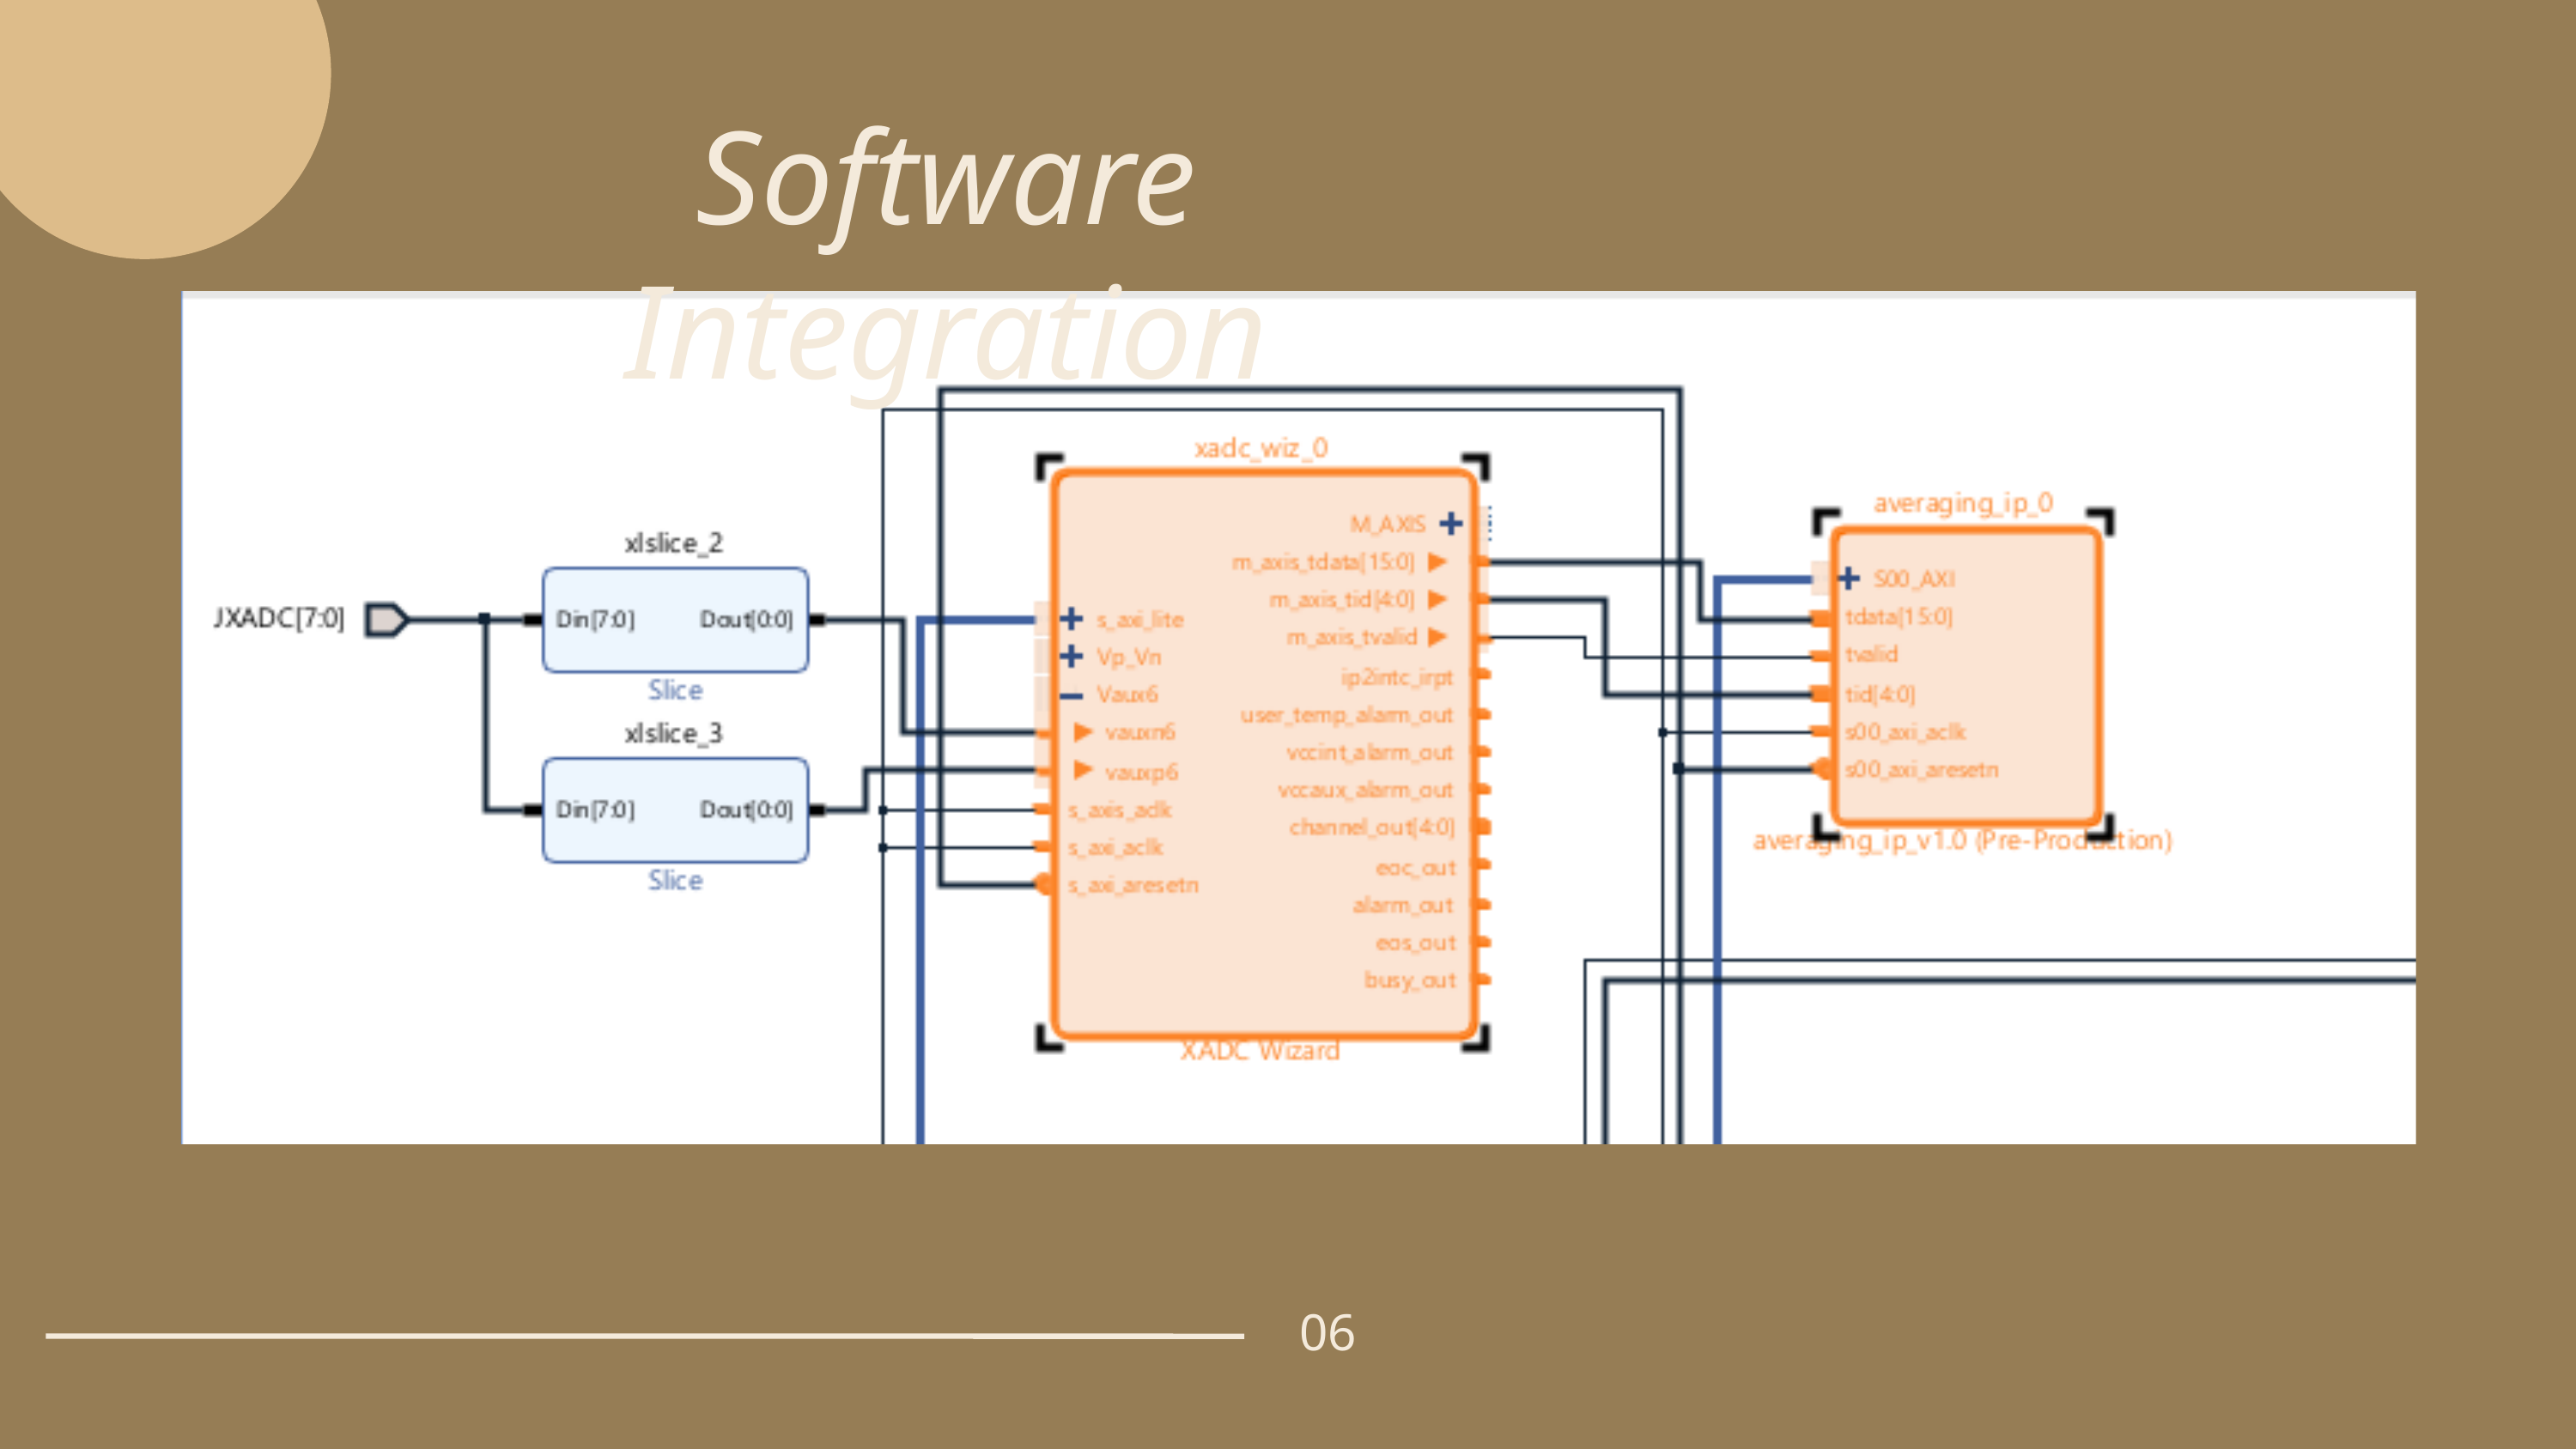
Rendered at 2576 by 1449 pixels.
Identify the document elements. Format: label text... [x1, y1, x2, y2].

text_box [0, 0, 331, 260]
text_box Software Integration [398, 95, 1495, 405]
text_box [180, 291, 2416, 1144]
text_box 06 [862, 1310, 1795, 1361]
